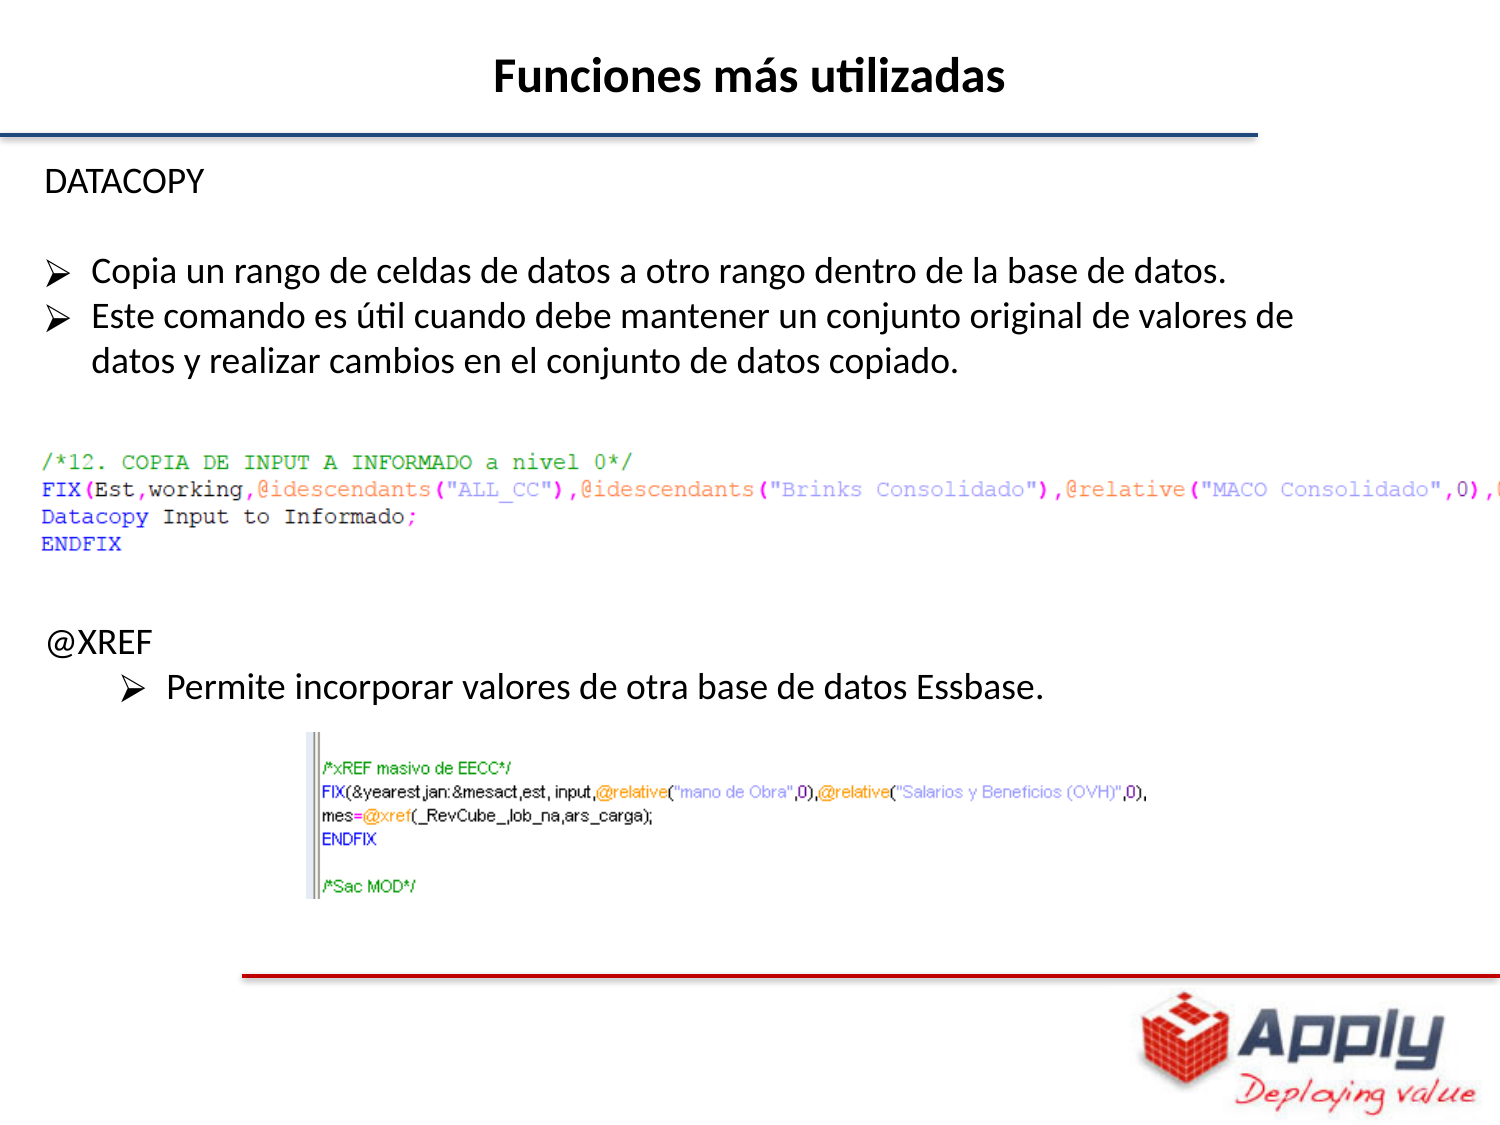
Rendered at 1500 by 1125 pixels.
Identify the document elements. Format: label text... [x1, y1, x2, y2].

picture [2, 419, 1500, 567]
picture [306, 732, 1147, 899]
picture [1110, 986, 1500, 1125]
text_box Funciones más utilizadas [478, 35, 1027, 111]
text_box DATACOPY Copia un rango de celdas de datos a otro rango dentro de la base de datos. Este comando es útil cuando debe mantener un conjunto original de valores de datos y realizar cambios en el conjunto de datos copiado. [29, 148, 1377, 418]
text_box @XREF Permite incorporar valores de otra base de datos Essbase. [29, 609, 1424, 715]
